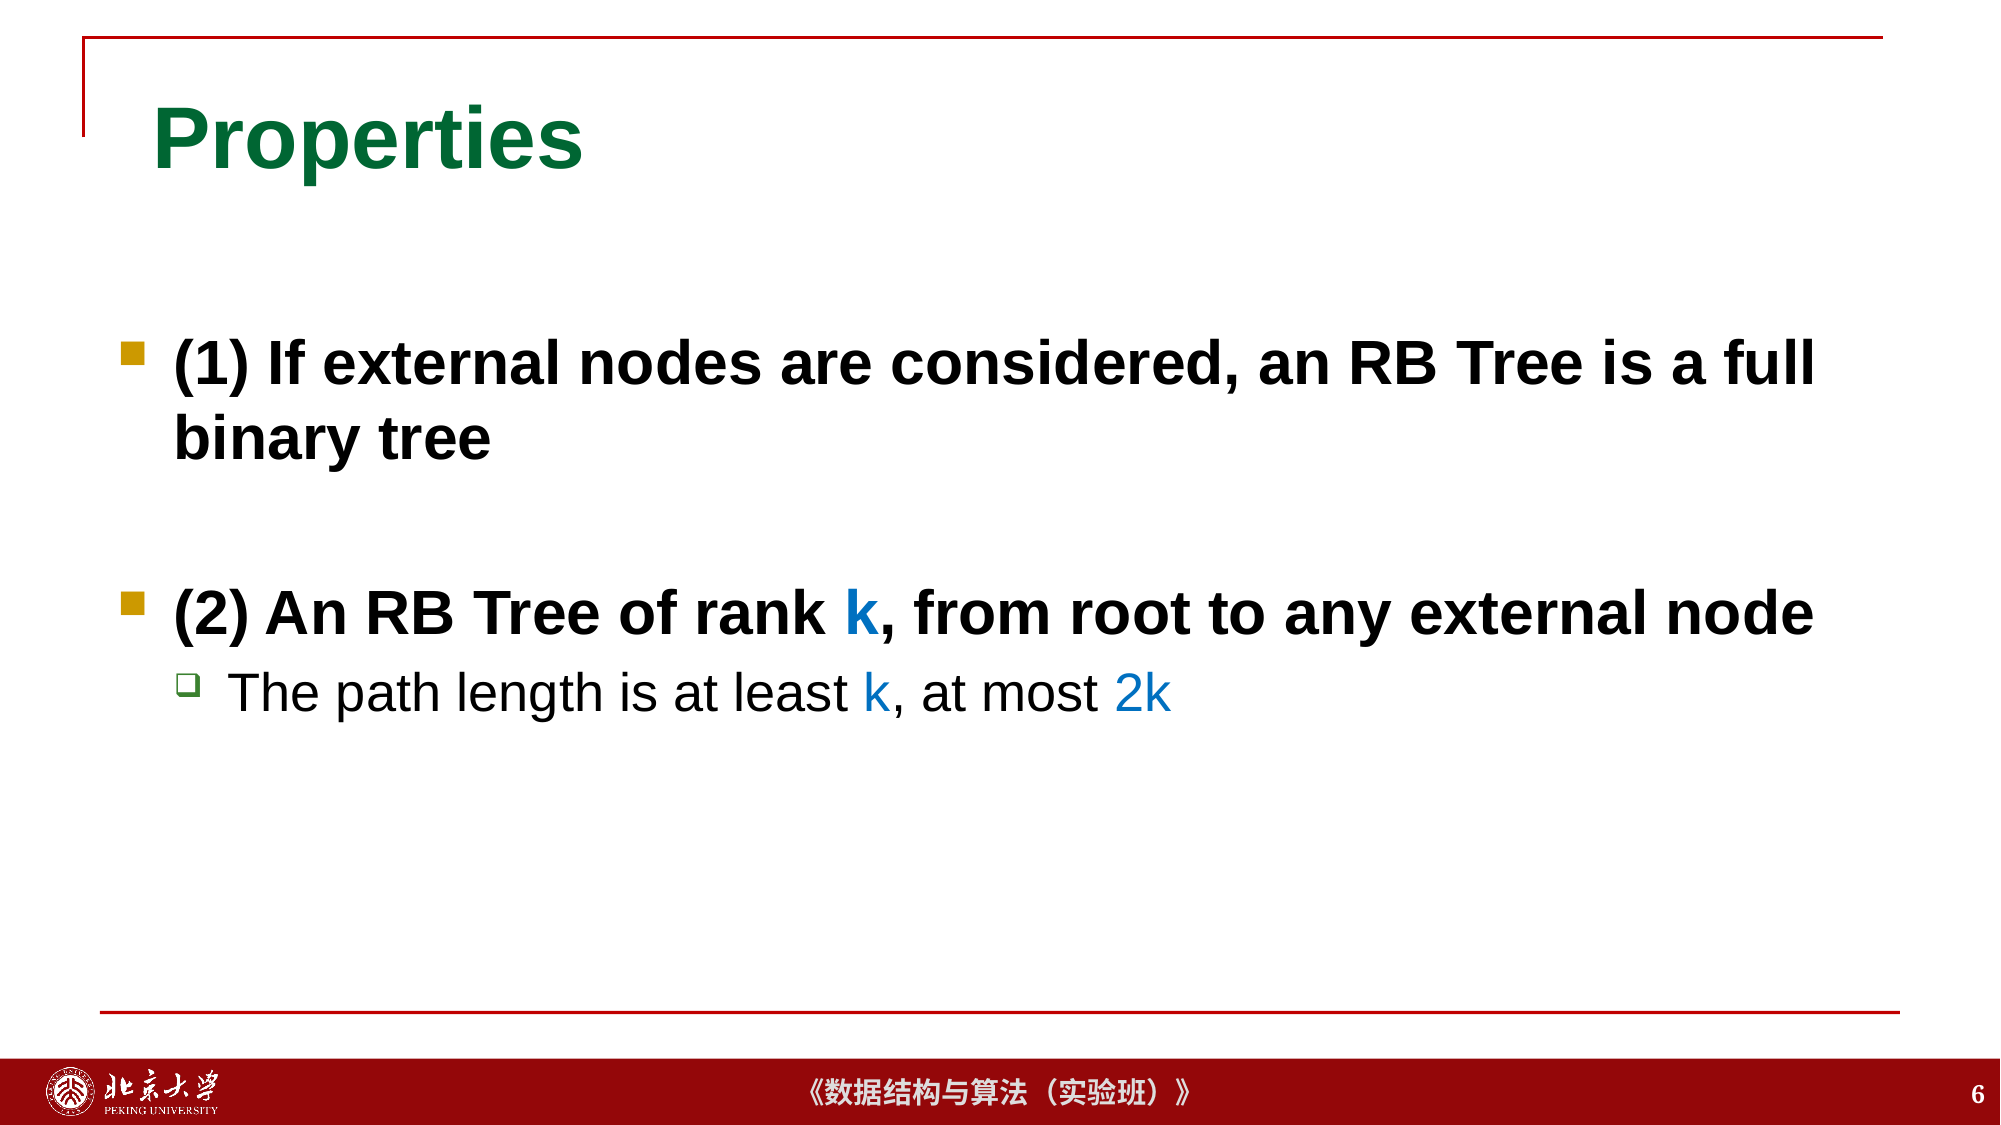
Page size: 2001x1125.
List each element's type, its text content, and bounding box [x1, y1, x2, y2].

list (1) If external nodes are considered, an RB Tree is a full binary tree (2) An RB Tree of rank k, from root to any external node The path length is at least k, at most 2k [102, 314, 1903, 940]
slide_number 6 [1550, 1065, 2000, 1125]
picture [46, 1067, 218, 1116]
title Properties [137, 59, 1863, 209]
